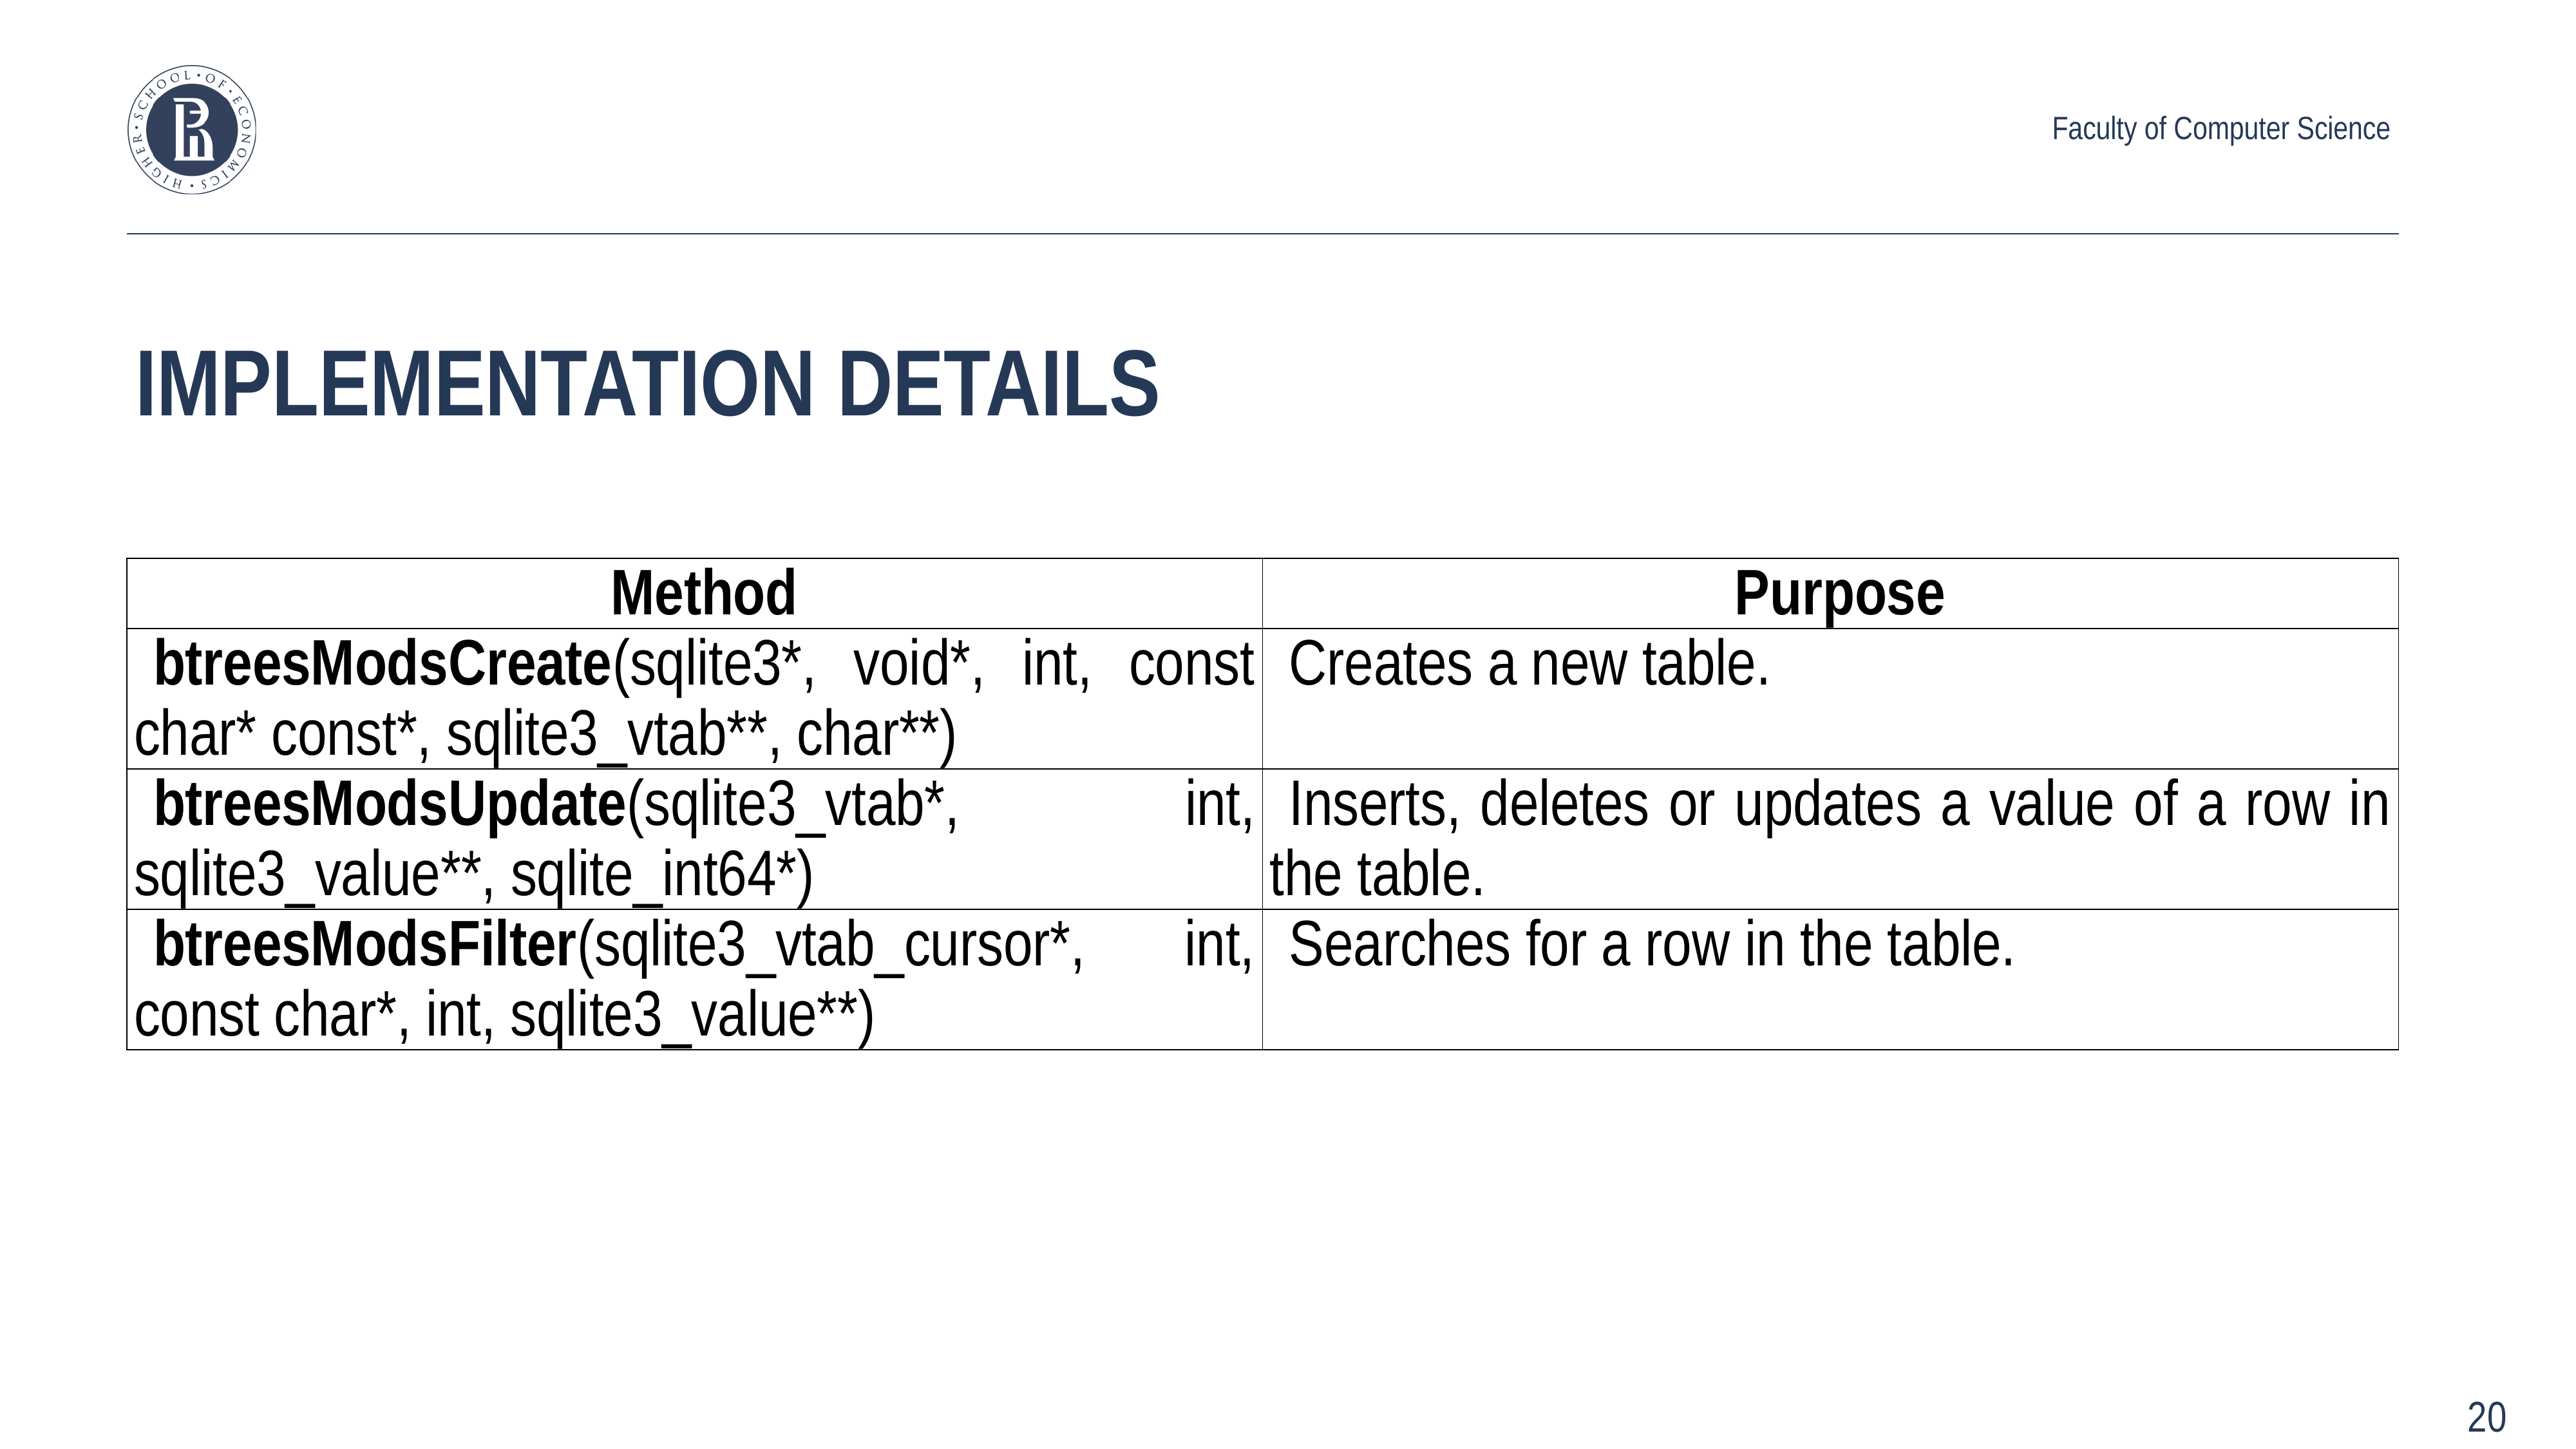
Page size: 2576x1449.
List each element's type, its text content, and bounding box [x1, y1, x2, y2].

text_box Faculty of Computer Science [1198, 100, 2399, 154]
text_box Implementation Details [128, 314, 1826, 558]
table_cell btreesModsFilter(sqlite3_vtab_cursor*, int, const char*, int, sqlite3_value**) [128, 910, 1262, 1049]
picture [128, 65, 256, 194]
table_header Method [128, 559, 1262, 628]
table_cell Creates a new table. [1263, 629, 2398, 768]
table_cell btreesModsCreate(sqlite3*, void*, int, const char* const*, sqlite3_vtab**, char**) [128, 629, 1262, 768]
table_cell Inserts, deletes or updates a value of a row in the table. [1263, 770, 2398, 909]
table_cell Searches for a row in the table. [1263, 910, 2398, 1049]
slide_number 20 [2398, 1381, 2576, 1449]
table_cell btreesModsUpdate(sqlite3_vtab*, int, sqlite3_value**, sqlite_int64*) [128, 770, 1262, 909]
table_header Purpose [1263, 559, 2398, 628]
